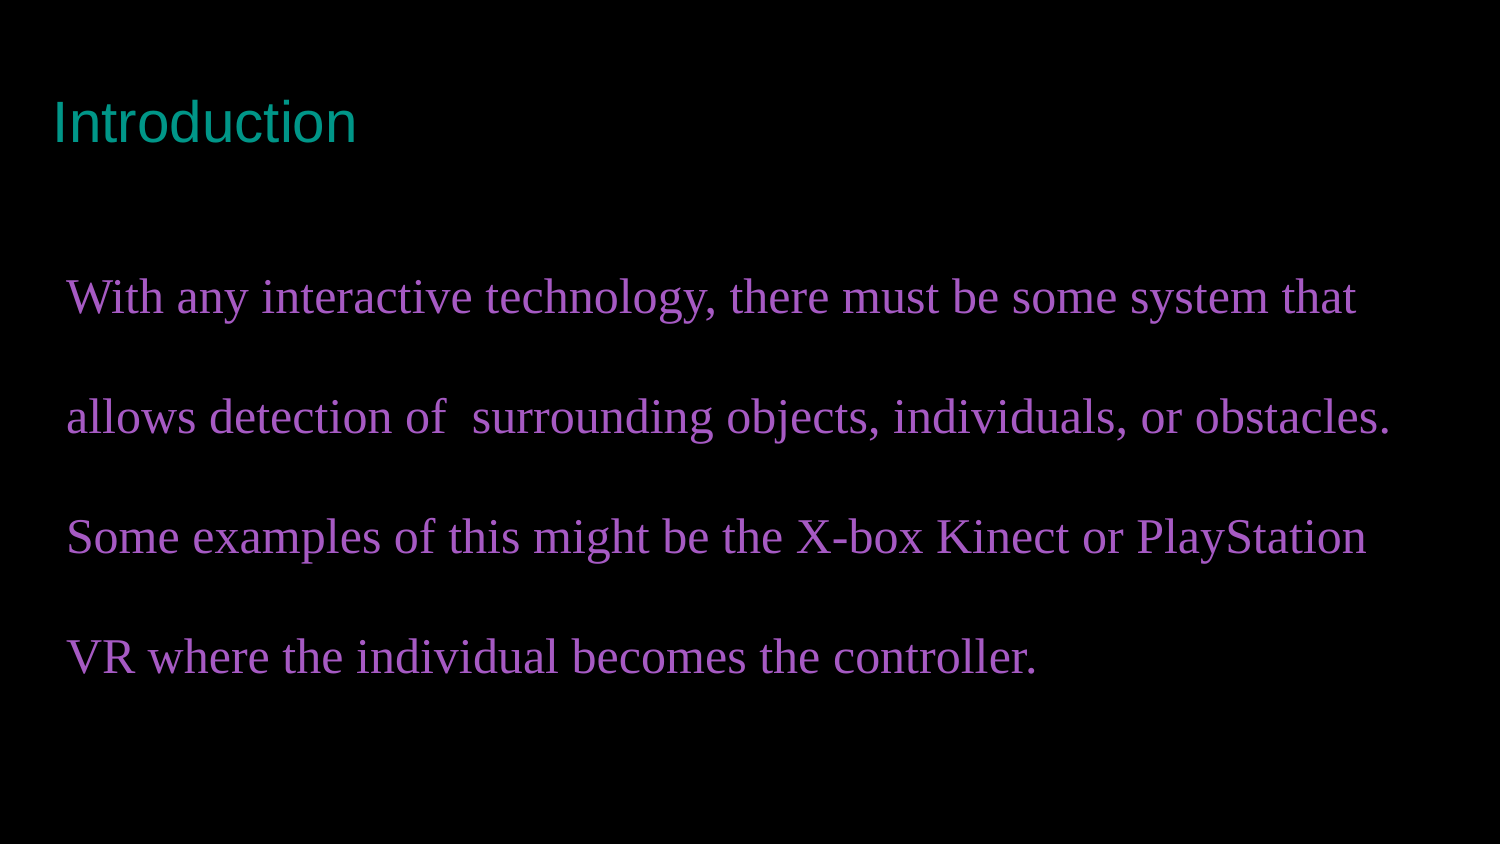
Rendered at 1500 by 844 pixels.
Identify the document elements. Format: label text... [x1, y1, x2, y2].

title Introduction [37, 69, 1436, 164]
list With any interactive technology, there must be some system that allows detection of surrounding objects, individuals, or obstacles. Some examples of this might be the X-box Kinect or PlayStation VR where the individual becomes the controller. [51, 189, 1449, 750]
